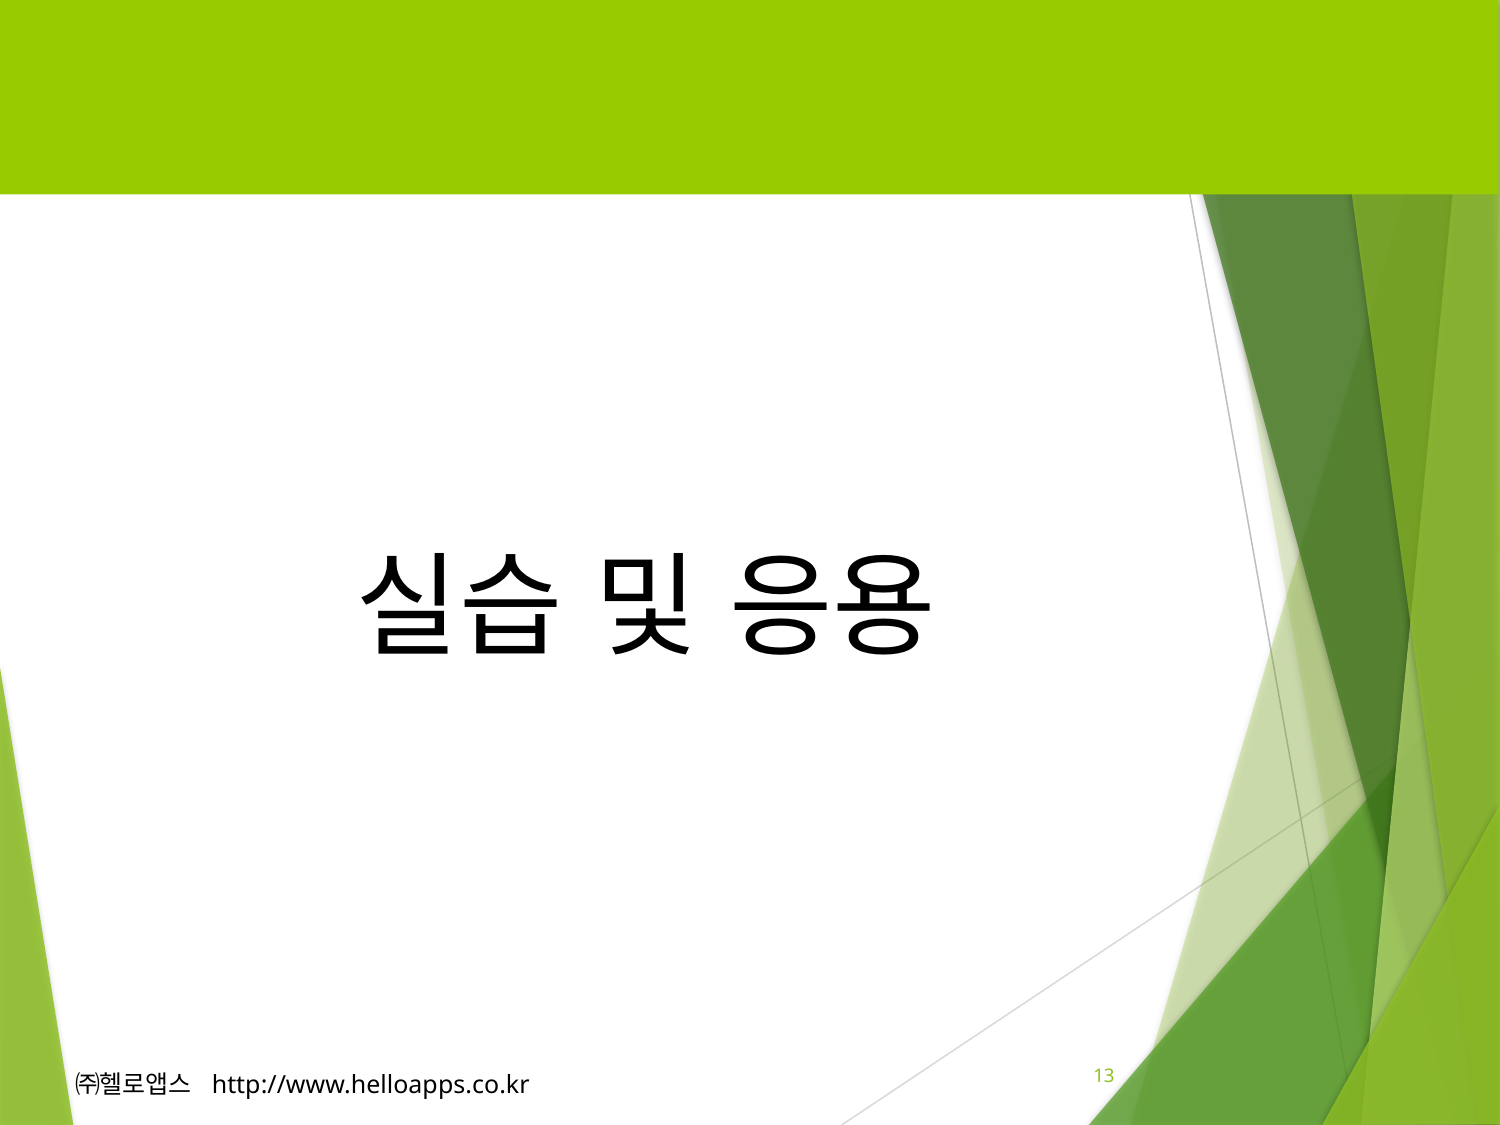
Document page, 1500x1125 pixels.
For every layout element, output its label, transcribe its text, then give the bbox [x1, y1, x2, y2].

slide_number 13 [1045, 1046, 1130, 1107]
text_box 실습 및 응용 [341, 527, 952, 677]
